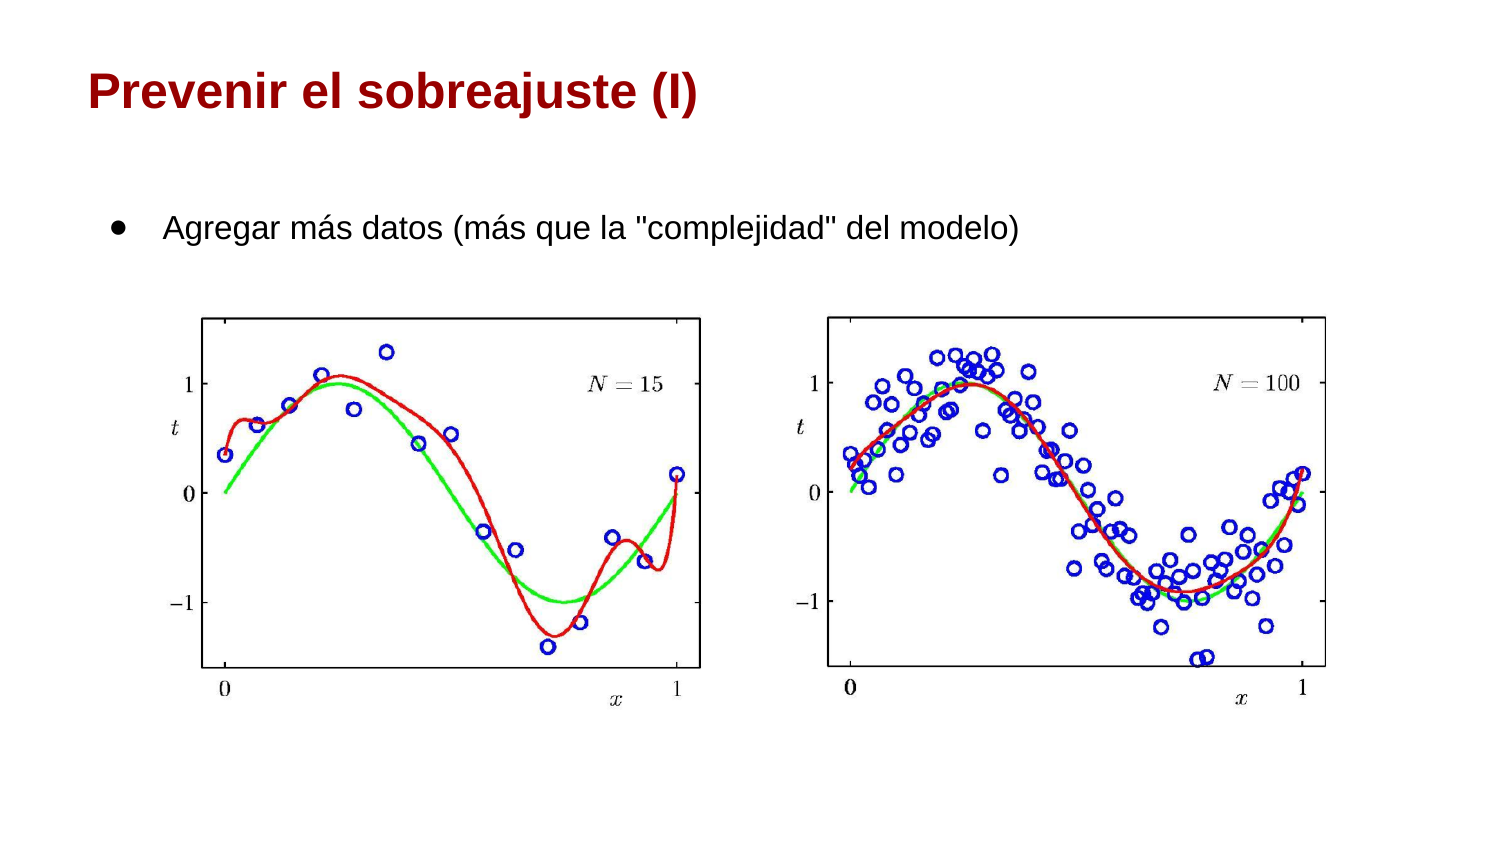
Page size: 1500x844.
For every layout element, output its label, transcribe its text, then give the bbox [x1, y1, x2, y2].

picture [161, 302, 717, 715]
picture [783, 302, 1339, 719]
text_box Prevenir el sobreajuste (I) Agregar más datos (más que la "complejidad" del modelo) [72, 43, 1279, 801]
